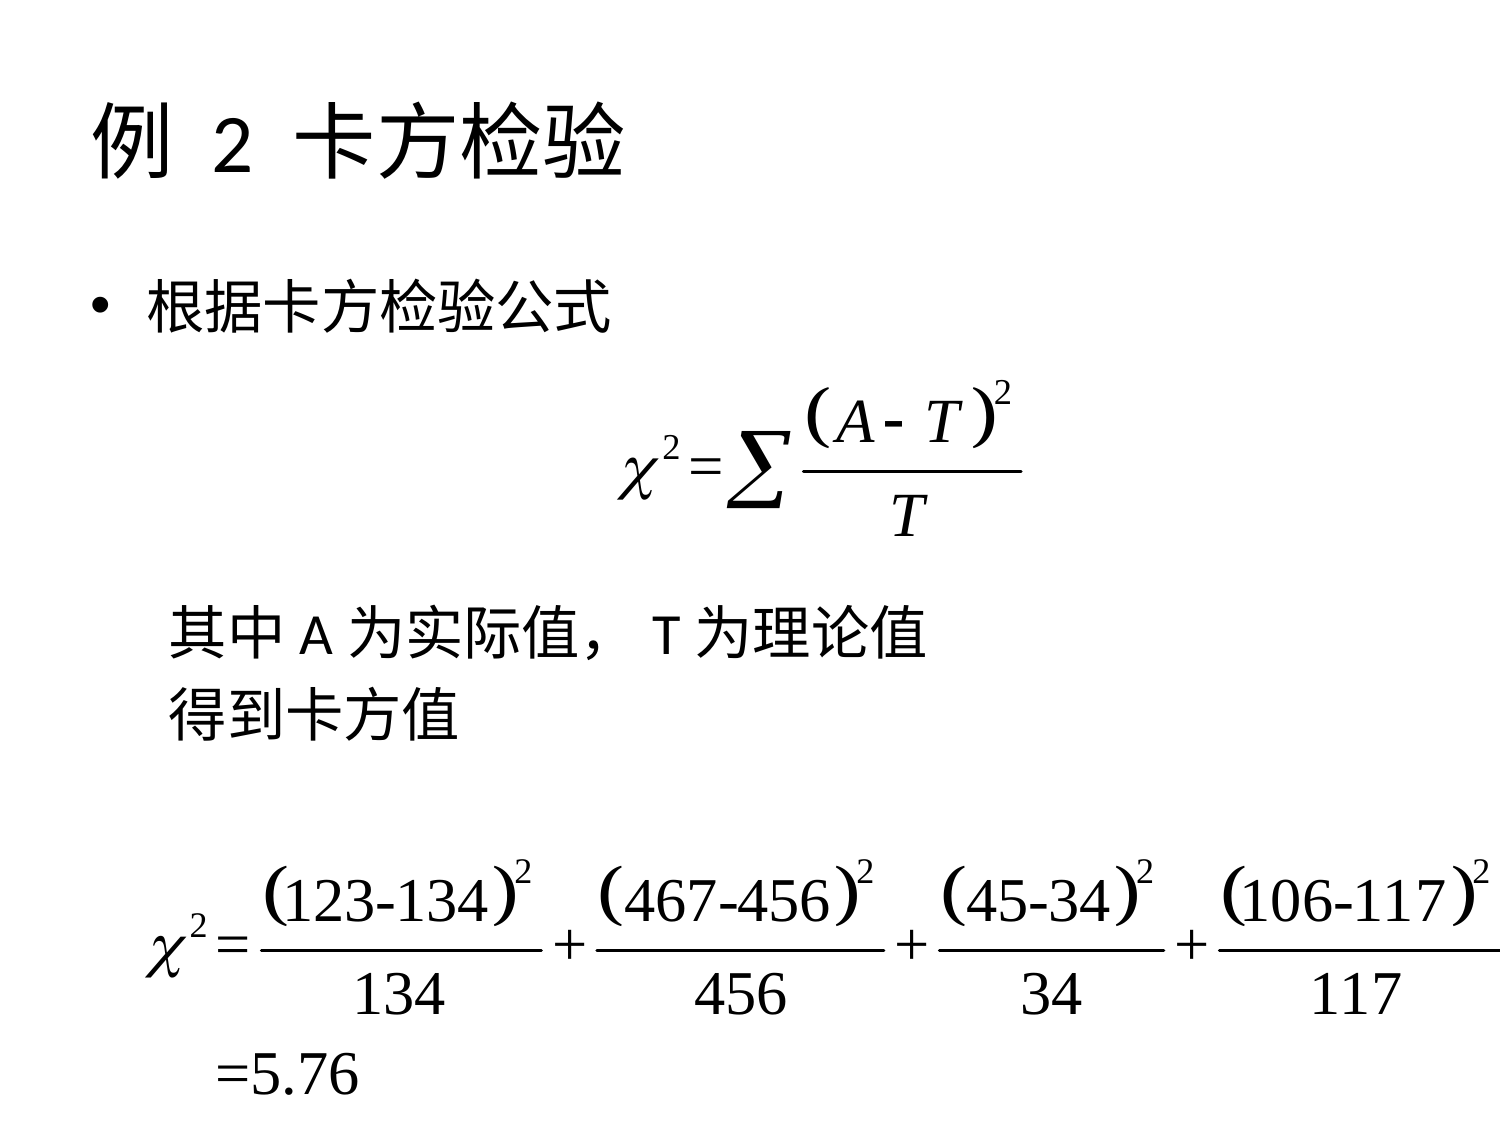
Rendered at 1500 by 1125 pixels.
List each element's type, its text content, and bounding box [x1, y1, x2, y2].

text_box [135, 845, 1500, 1107]
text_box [608, 361, 1034, 551]
title 例 2 卡方检验 [75, 45, 1425, 233]
list 根据卡方检验公式 其中A为实际值，T为理论值 得到卡方值 [75, 262, 1425, 1005]
